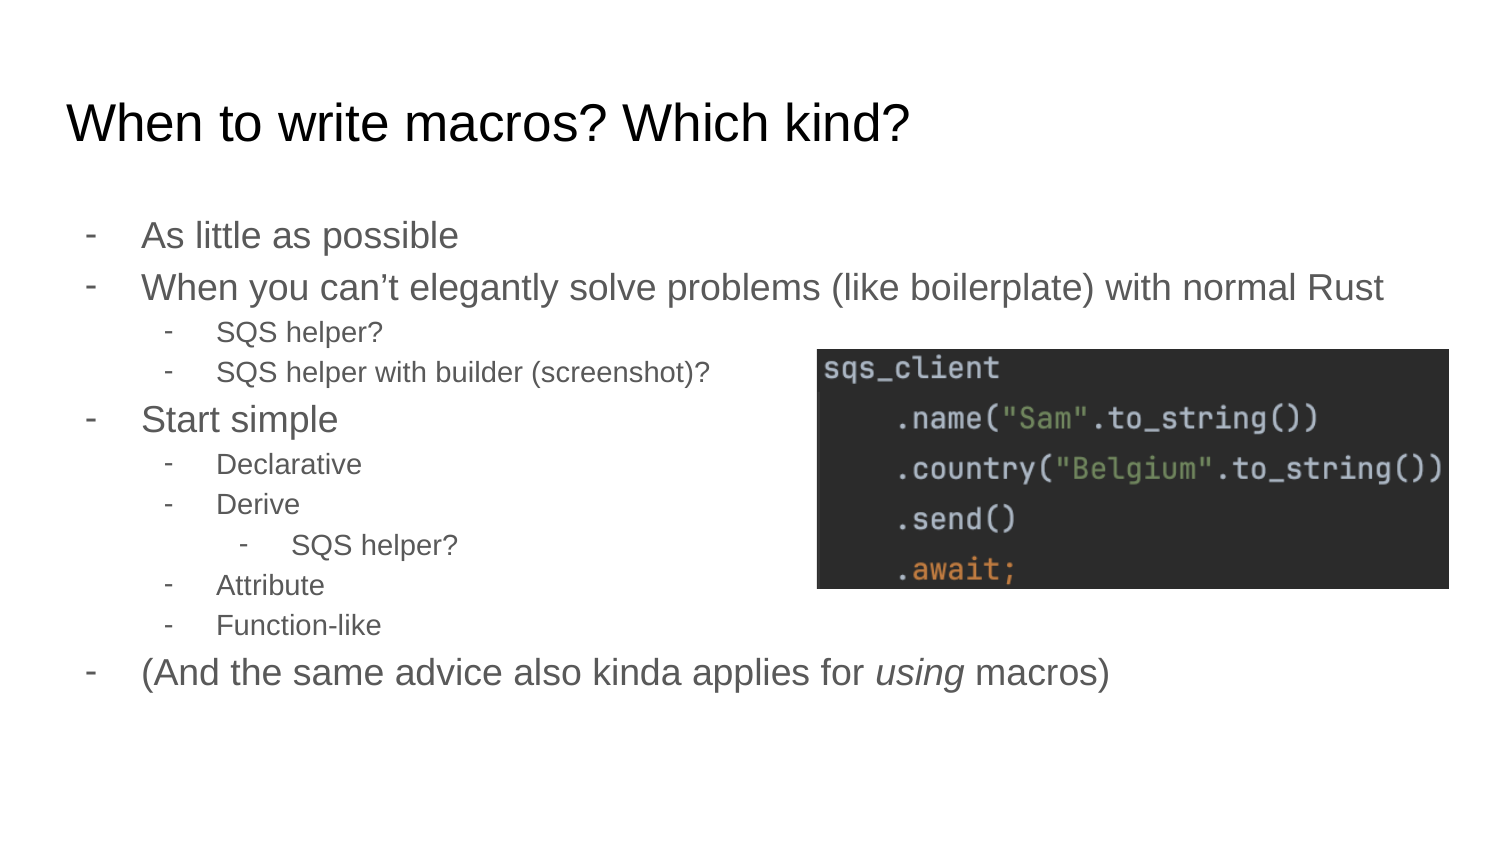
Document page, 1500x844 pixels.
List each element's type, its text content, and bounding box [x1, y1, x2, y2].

picture [816, 349, 1450, 589]
list As little as possible When you can’t elegantly solve problems (like boilerplate) with normal Rust SQS helper? SQS helper with builder (screenshot)? Start simple Declarative Derive SQS helper? Attribute Function-like (And the same advice also kinda applies for using macros) [51, 189, 1449, 750]
title When to write macros? Which kind? [51, 72, 1449, 167]
